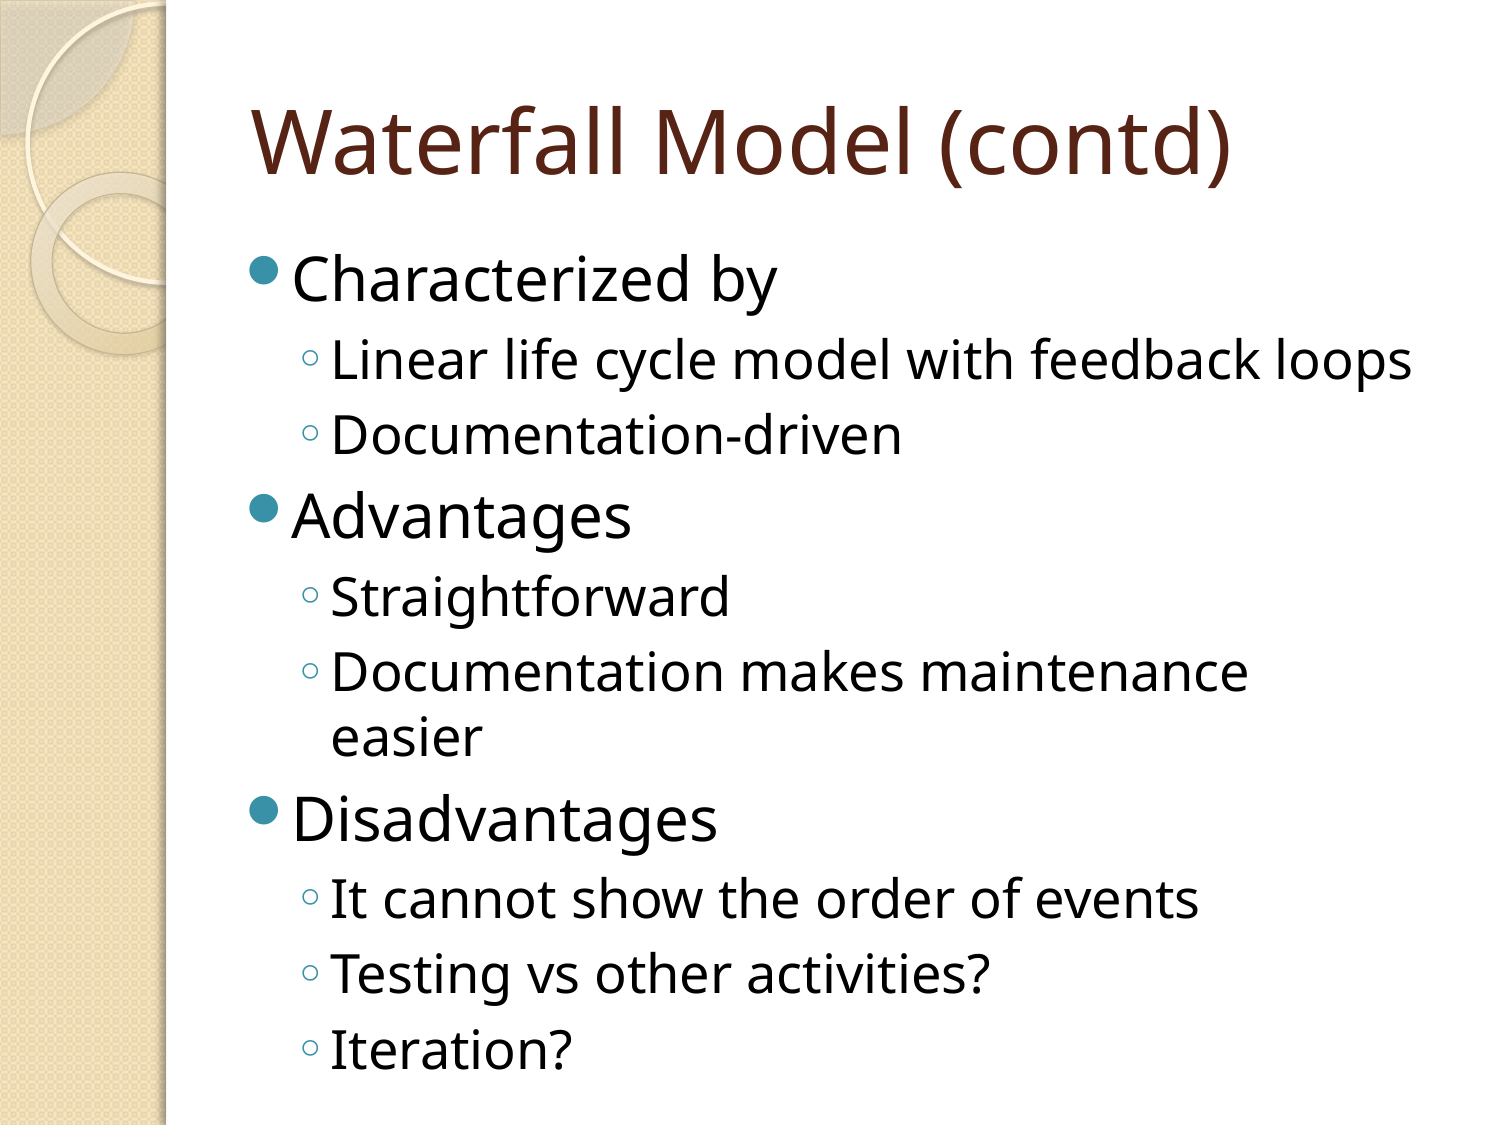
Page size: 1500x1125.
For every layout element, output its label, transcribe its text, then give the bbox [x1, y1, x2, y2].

list Characterized by Linear life cycle model with feedback loops Documentation-driven Advantages Straightforward Documentation makes maintenance easier Disadvantages It cannot show the order of events Testing vs other activities? Iteration? [218, 232, 1429, 1105]
title Waterfall Model (contd) [235, 45, 1466, 233]
